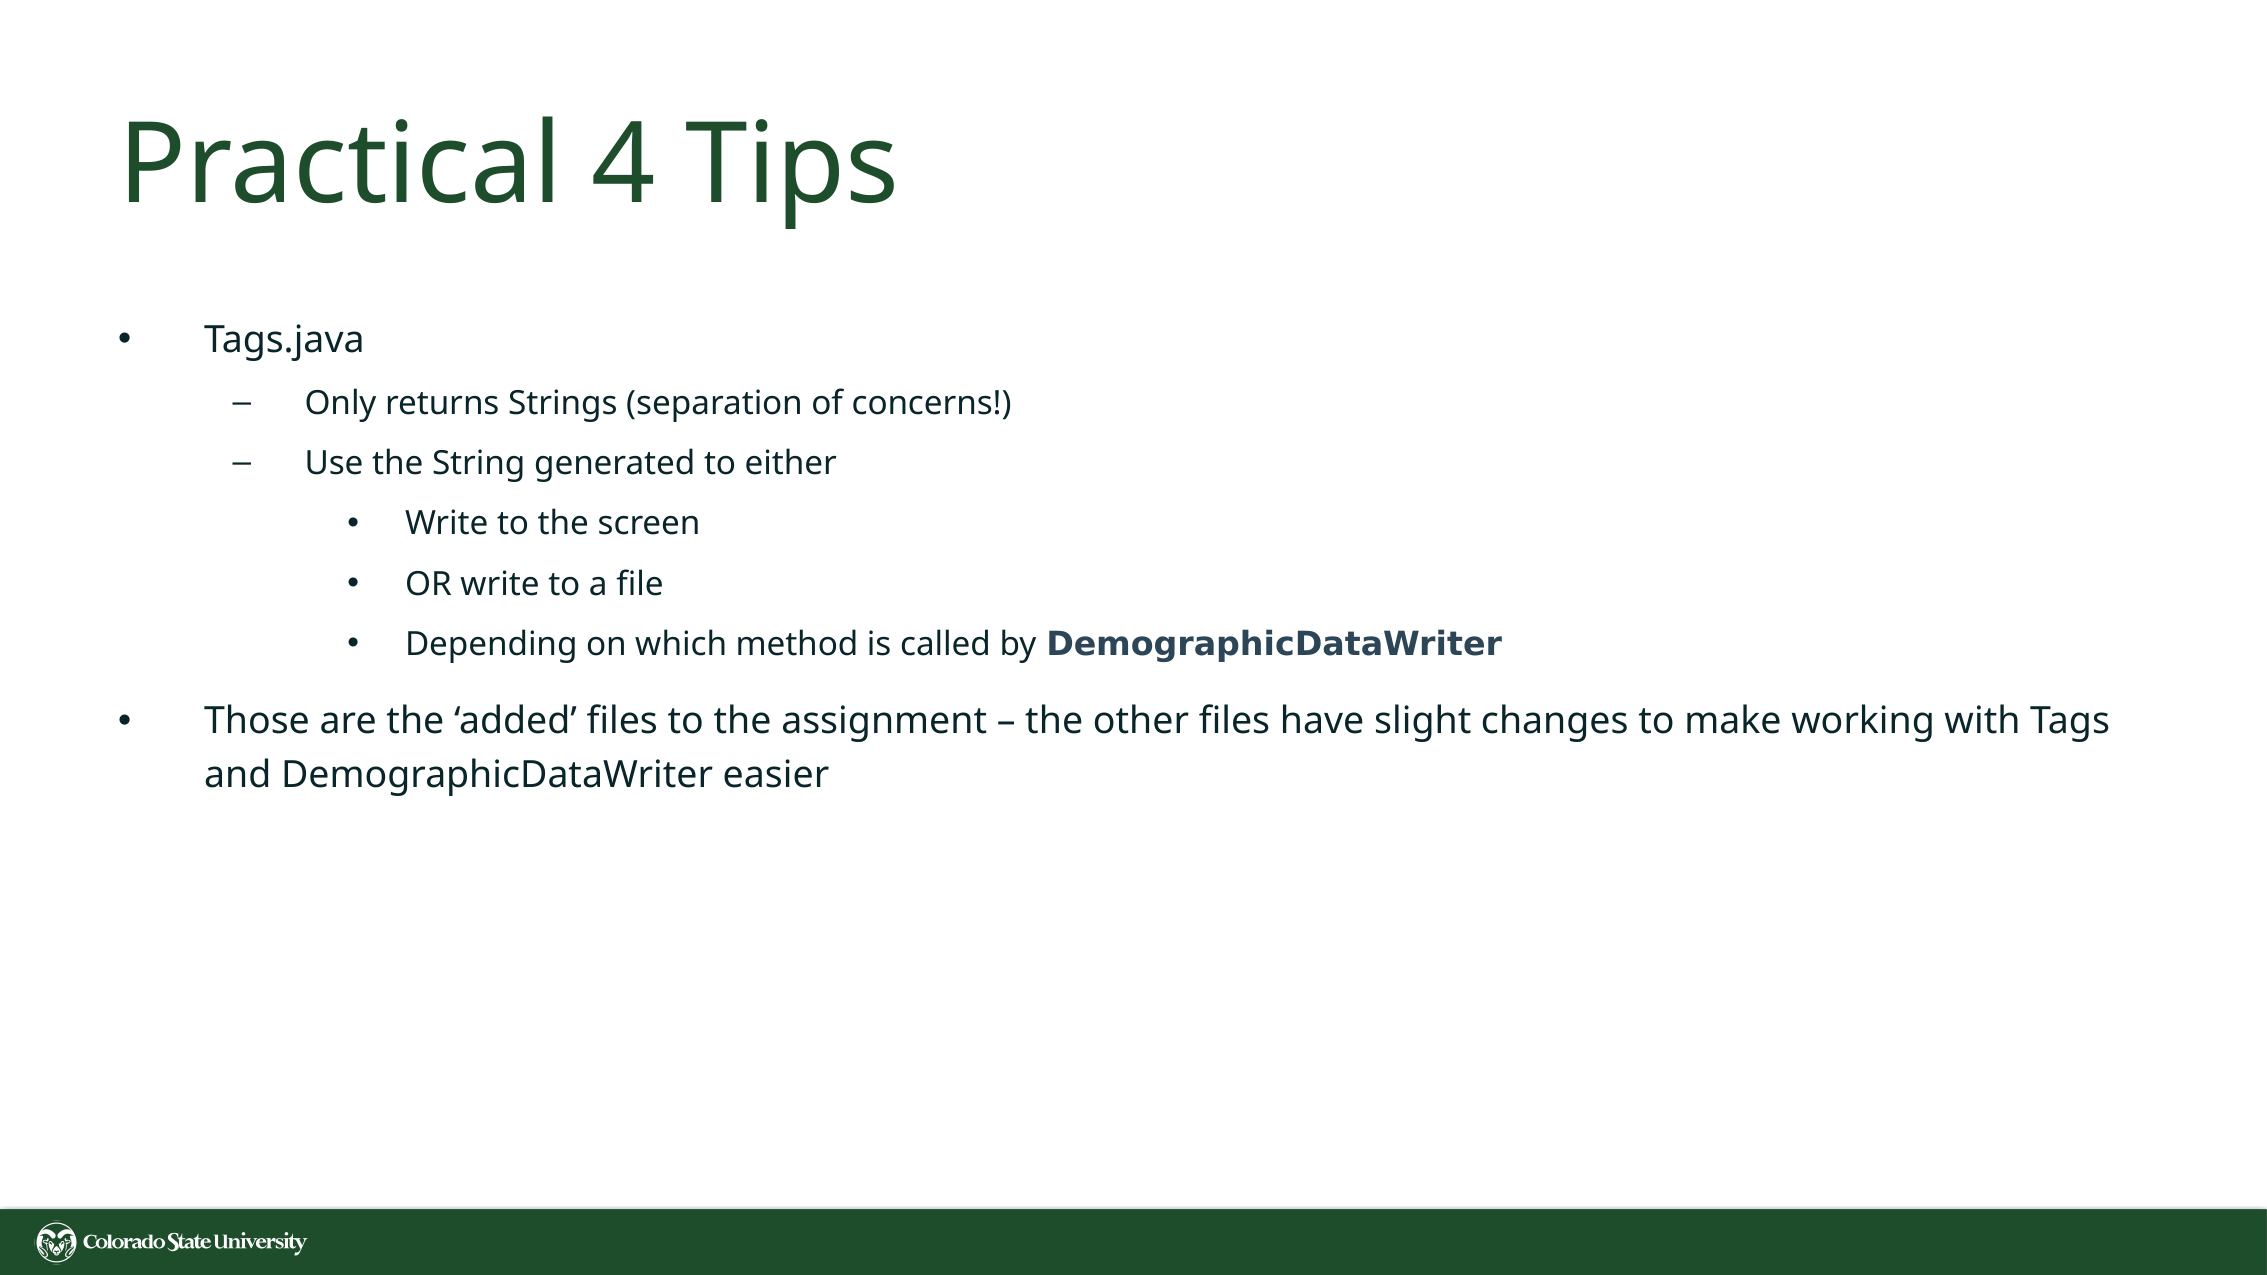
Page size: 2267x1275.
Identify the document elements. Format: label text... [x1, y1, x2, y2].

picture [24, 1209, 319, 1275]
title Practical 4 Tips [103, 73, 2164, 241]
list Tags.java Only returns Strings (separation of concerns!) Use the String generated to either Write to the screen OR write to a file Depending on which method is called by DemographicDataWriter Those are the ‘added’ files to the assignment – the other files have slight changes to make working with Tags and DemographicDataWriter easier [103, 291, 2164, 872]
